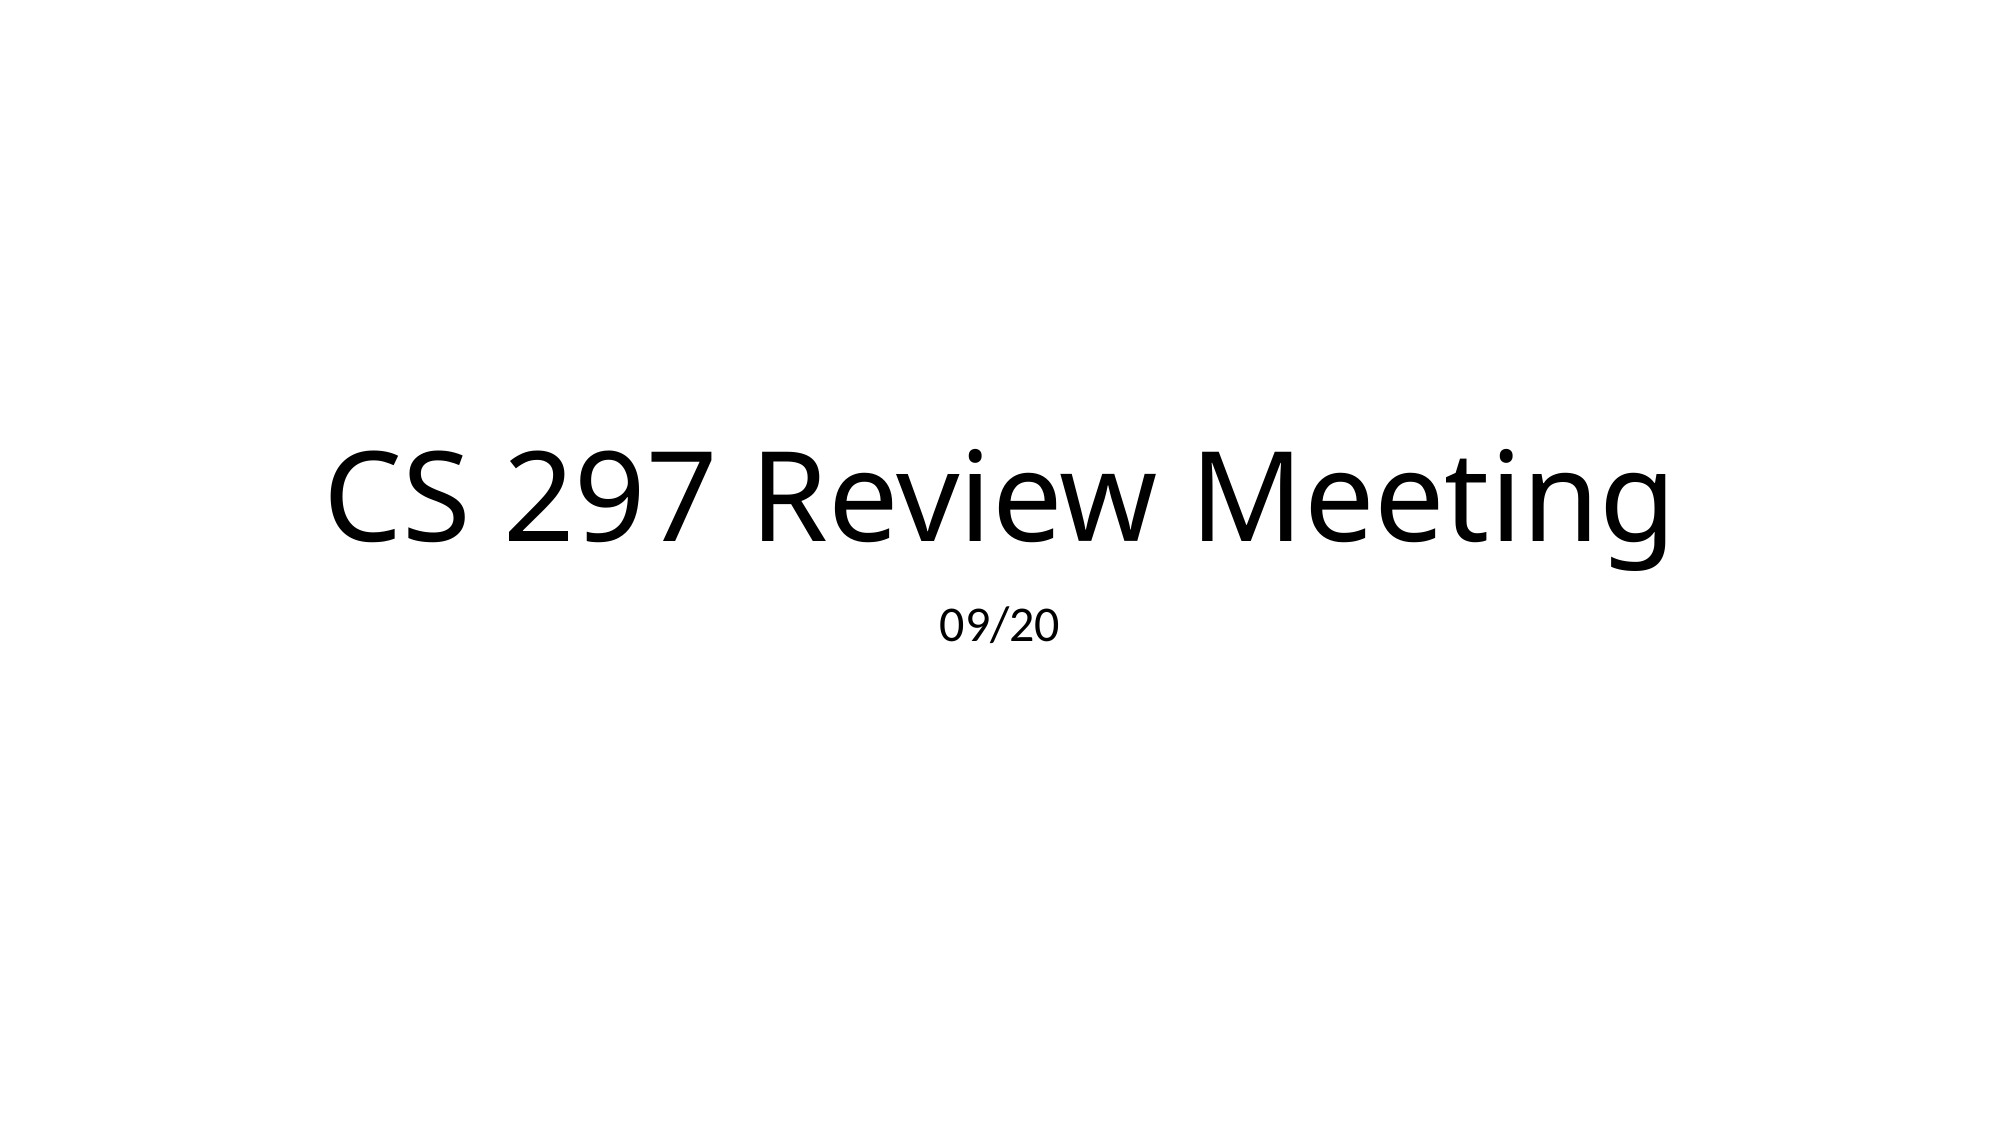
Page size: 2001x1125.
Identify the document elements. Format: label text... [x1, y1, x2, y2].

title CS 297 Review Meeting [249, 184, 1750, 576]
subtitle 09/20 [249, 590, 1750, 863]
